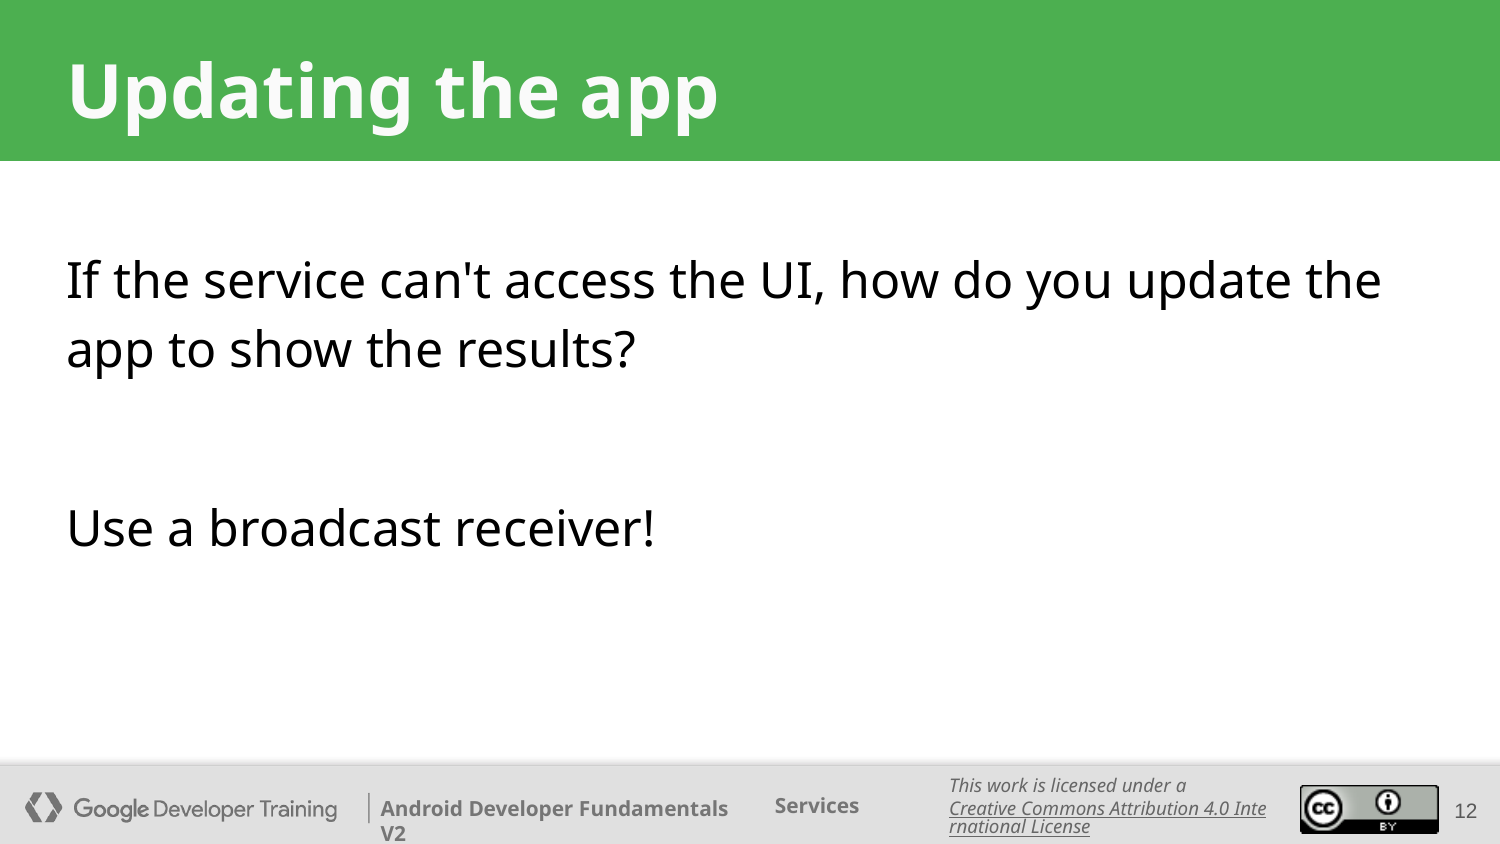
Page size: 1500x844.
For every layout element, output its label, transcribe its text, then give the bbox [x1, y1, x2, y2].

list If the service can't access the UI, how do you update the app to show the results? Use a broadcast receiver! [51, 224, 1449, 653]
picture [0, 161, 1500, 844]
title Updating the app [51, 28, 1449, 122]
slide_number ‹#› [1402, 777, 1493, 842]
